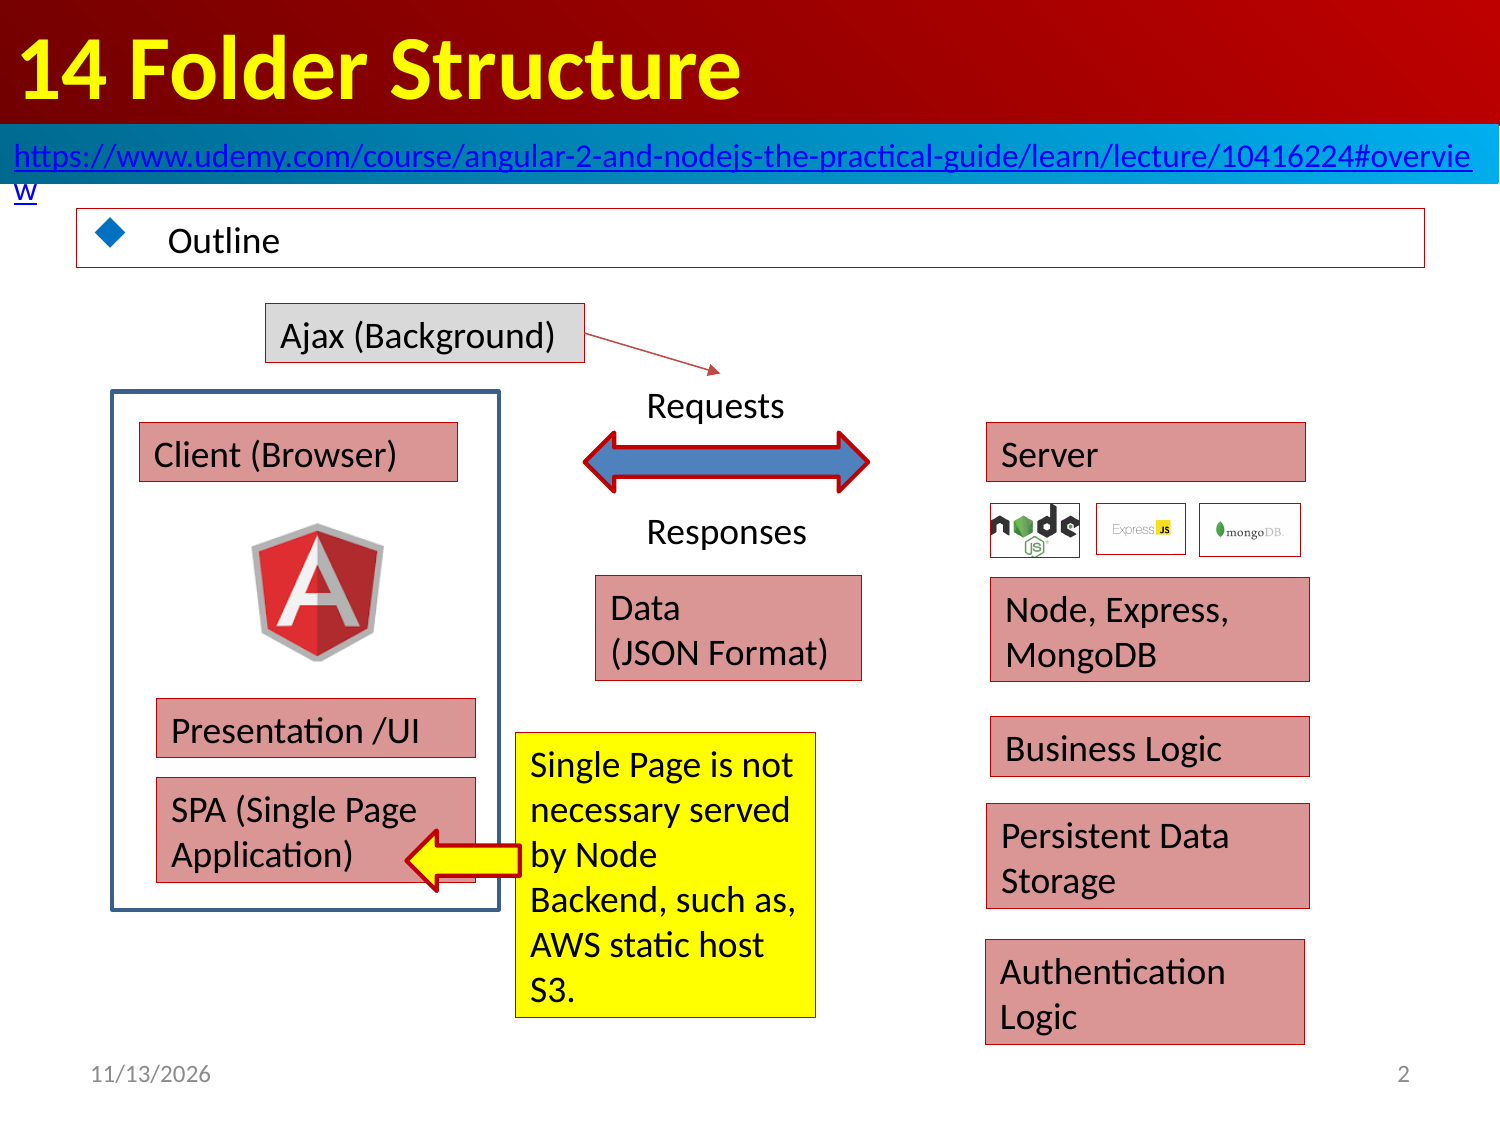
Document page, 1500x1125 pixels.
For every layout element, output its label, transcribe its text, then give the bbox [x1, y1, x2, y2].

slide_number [75, 1042, 425, 1103]
text_box Requests [631, 373, 809, 434]
picture [1095, 503, 1186, 555]
text_box Authentication Logic [985, 939, 1305, 1045]
text_box [582, 430, 871, 494]
text_box Persistent Data Storage [986, 803, 1310, 909]
text_box Server [986, 422, 1306, 482]
text_box SPA (Single Page Application) [156, 777, 476, 883]
text_box Responses [631, 499, 868, 560]
text_box https://www.udemy.com/course/angular-2-and-nodejs-the-practical-guide/learn/lecture/10416224#overview [0, 124, 1499, 184]
subtitle Outline [76, 208, 1425, 268]
text_box Client (Browser) [139, 422, 458, 482]
text_box Node, Express, MongoDB [990, 577, 1310, 682]
title 14 Folder Structure [0, 0, 1500, 126]
text_box Single Page is not necessary served by Node Backend, such as, AWS static host S3. [515, 732, 816, 1018]
text_box Data (JSON Format) [595, 575, 862, 681]
text_box [404, 828, 522, 893]
text_box Ajax (Background) [265, 303, 585, 363]
text_box [110, 389, 501, 912]
picture [247, 520, 385, 666]
picture [990, 503, 1080, 559]
text_box Presentation /UI [156, 698, 476, 758]
slide_number 2 [1074, 1042, 1425, 1103]
picture [1199, 503, 1301, 558]
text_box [584, 333, 721, 374]
text_box Business Logic [990, 716, 1310, 777]
